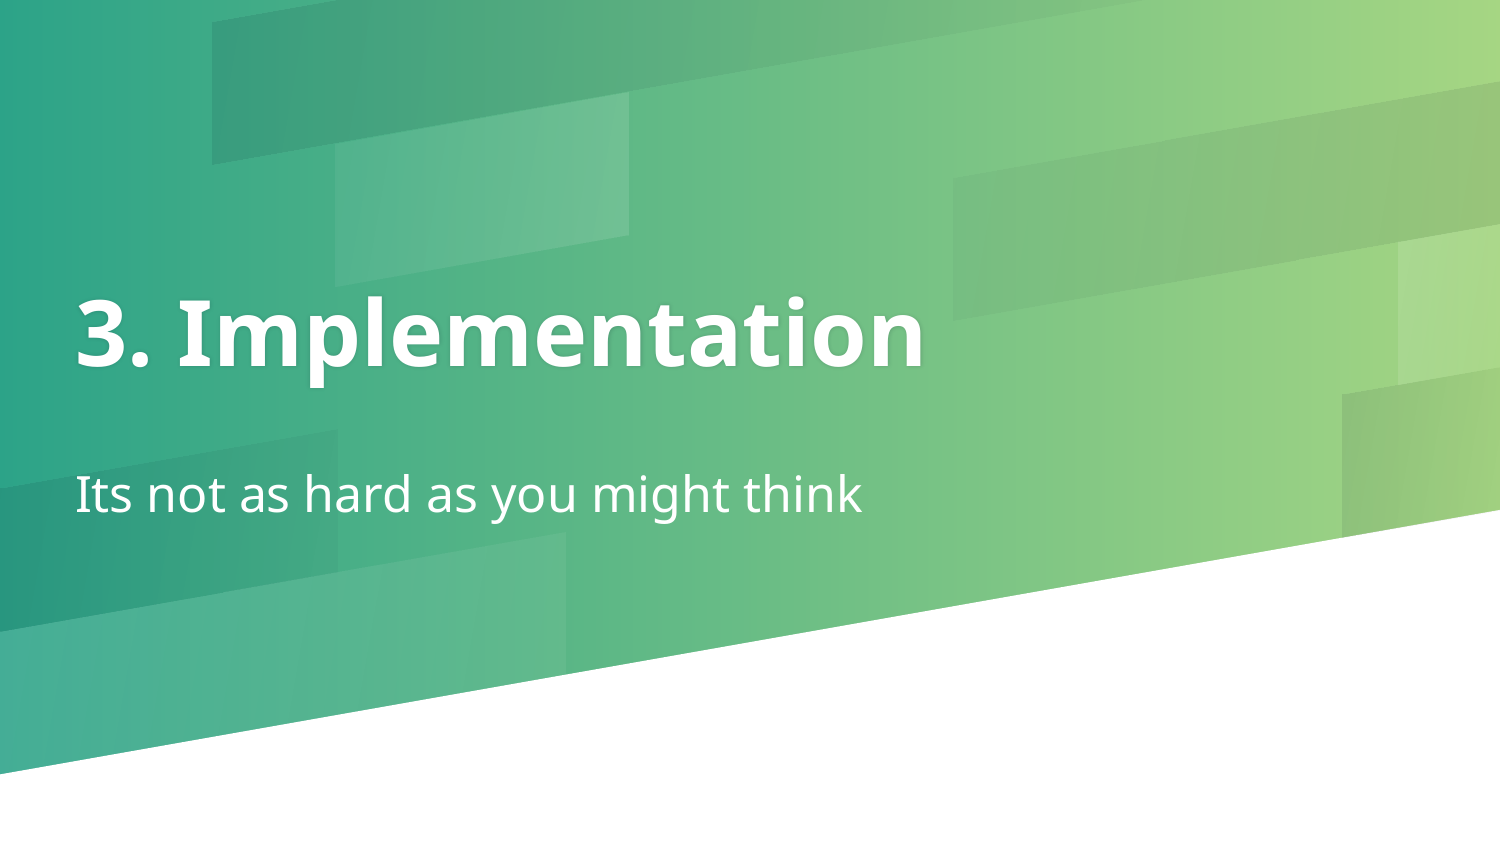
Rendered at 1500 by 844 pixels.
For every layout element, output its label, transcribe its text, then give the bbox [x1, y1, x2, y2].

subtitle Its not as hard as you might think [75, 453, 975, 583]
title 3. Implementation [75, 234, 1127, 425]
